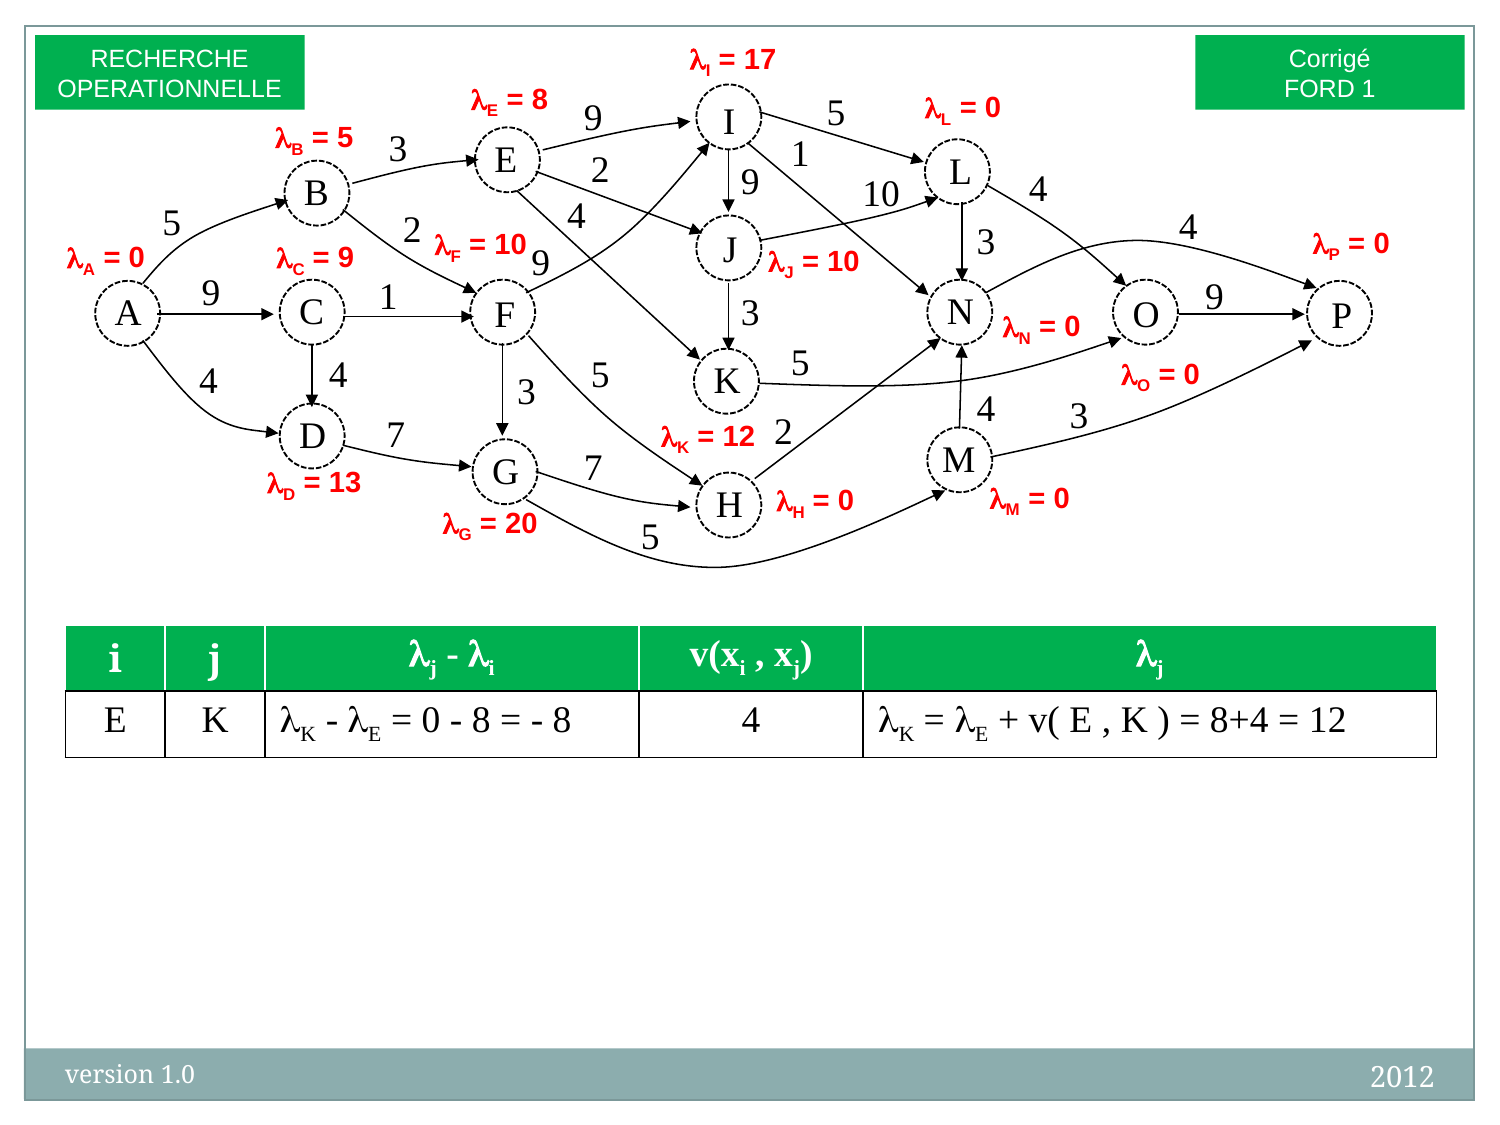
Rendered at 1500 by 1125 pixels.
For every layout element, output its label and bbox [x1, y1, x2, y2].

table_header [640, 626, 862, 690]
table_cell [66, 692, 164, 757]
table_header [66, 626, 164, 690]
footer [50, 1051, 638, 1112]
text_box [1195, 35, 1465, 110]
table_header [166, 626, 264, 690]
text_box [1290, 217, 1412, 272]
table_header [266, 626, 638, 690]
slide_number [950, 1050, 1450, 1111]
text_box [35, 35, 305, 110]
table_cell [640, 692, 862, 757]
table_cell [166, 692, 264, 757]
table_cell [266, 692, 638, 757]
table_cell [864, 692, 1436, 757]
text_box [902, 81, 1024, 136]
table_header [864, 626, 1436, 690]
text_box [45, 32, 1389, 569]
